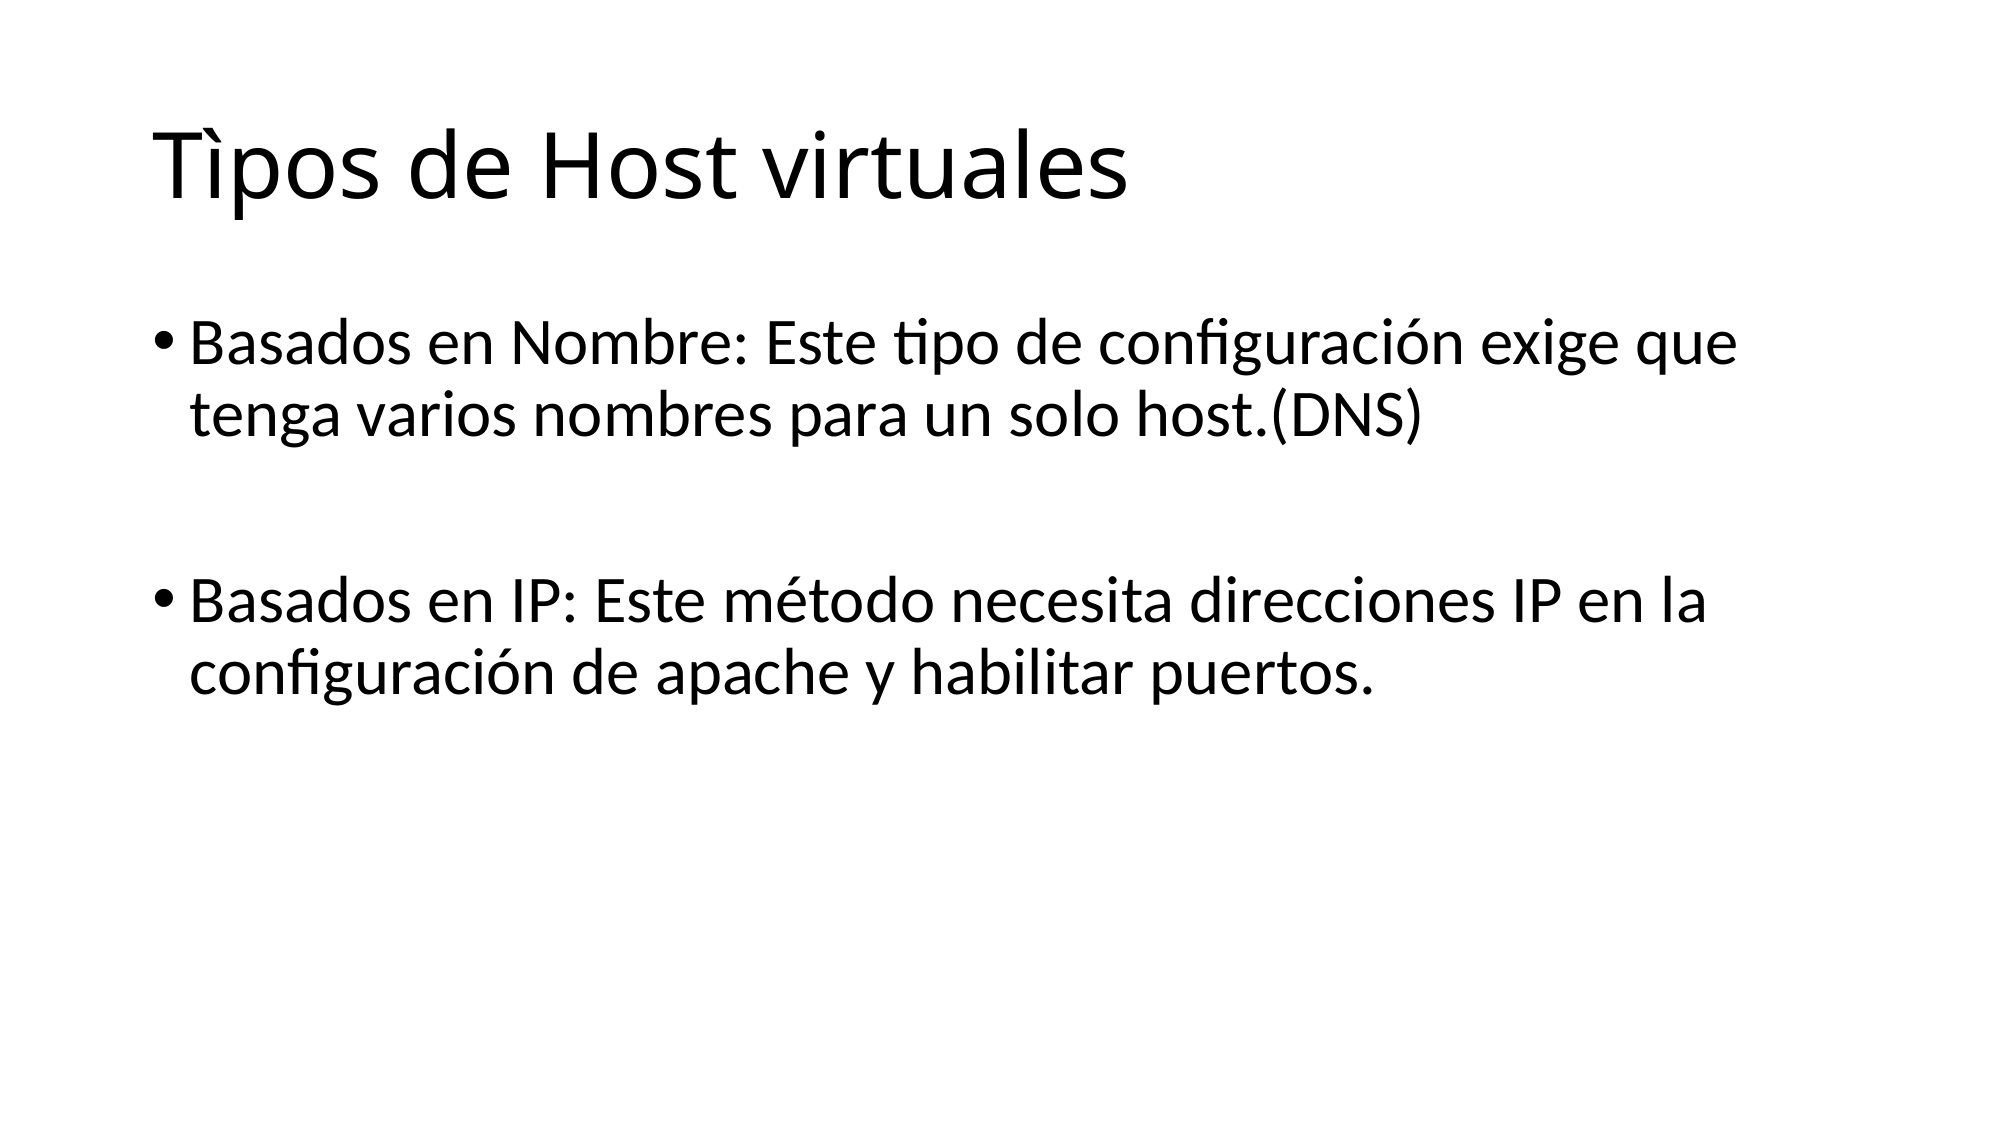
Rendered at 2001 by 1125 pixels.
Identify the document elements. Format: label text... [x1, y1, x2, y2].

list Basados en Nombre: Este tipo de configuración exige que tenga varios nombres para un solo host.(DNS) Basados en IP: Este método necesita direcciones IP en la configuración de apache y habilitar puertos. [137, 299, 1863, 1014]
title Tìpos de Host virtuales [137, 59, 1863, 278]
